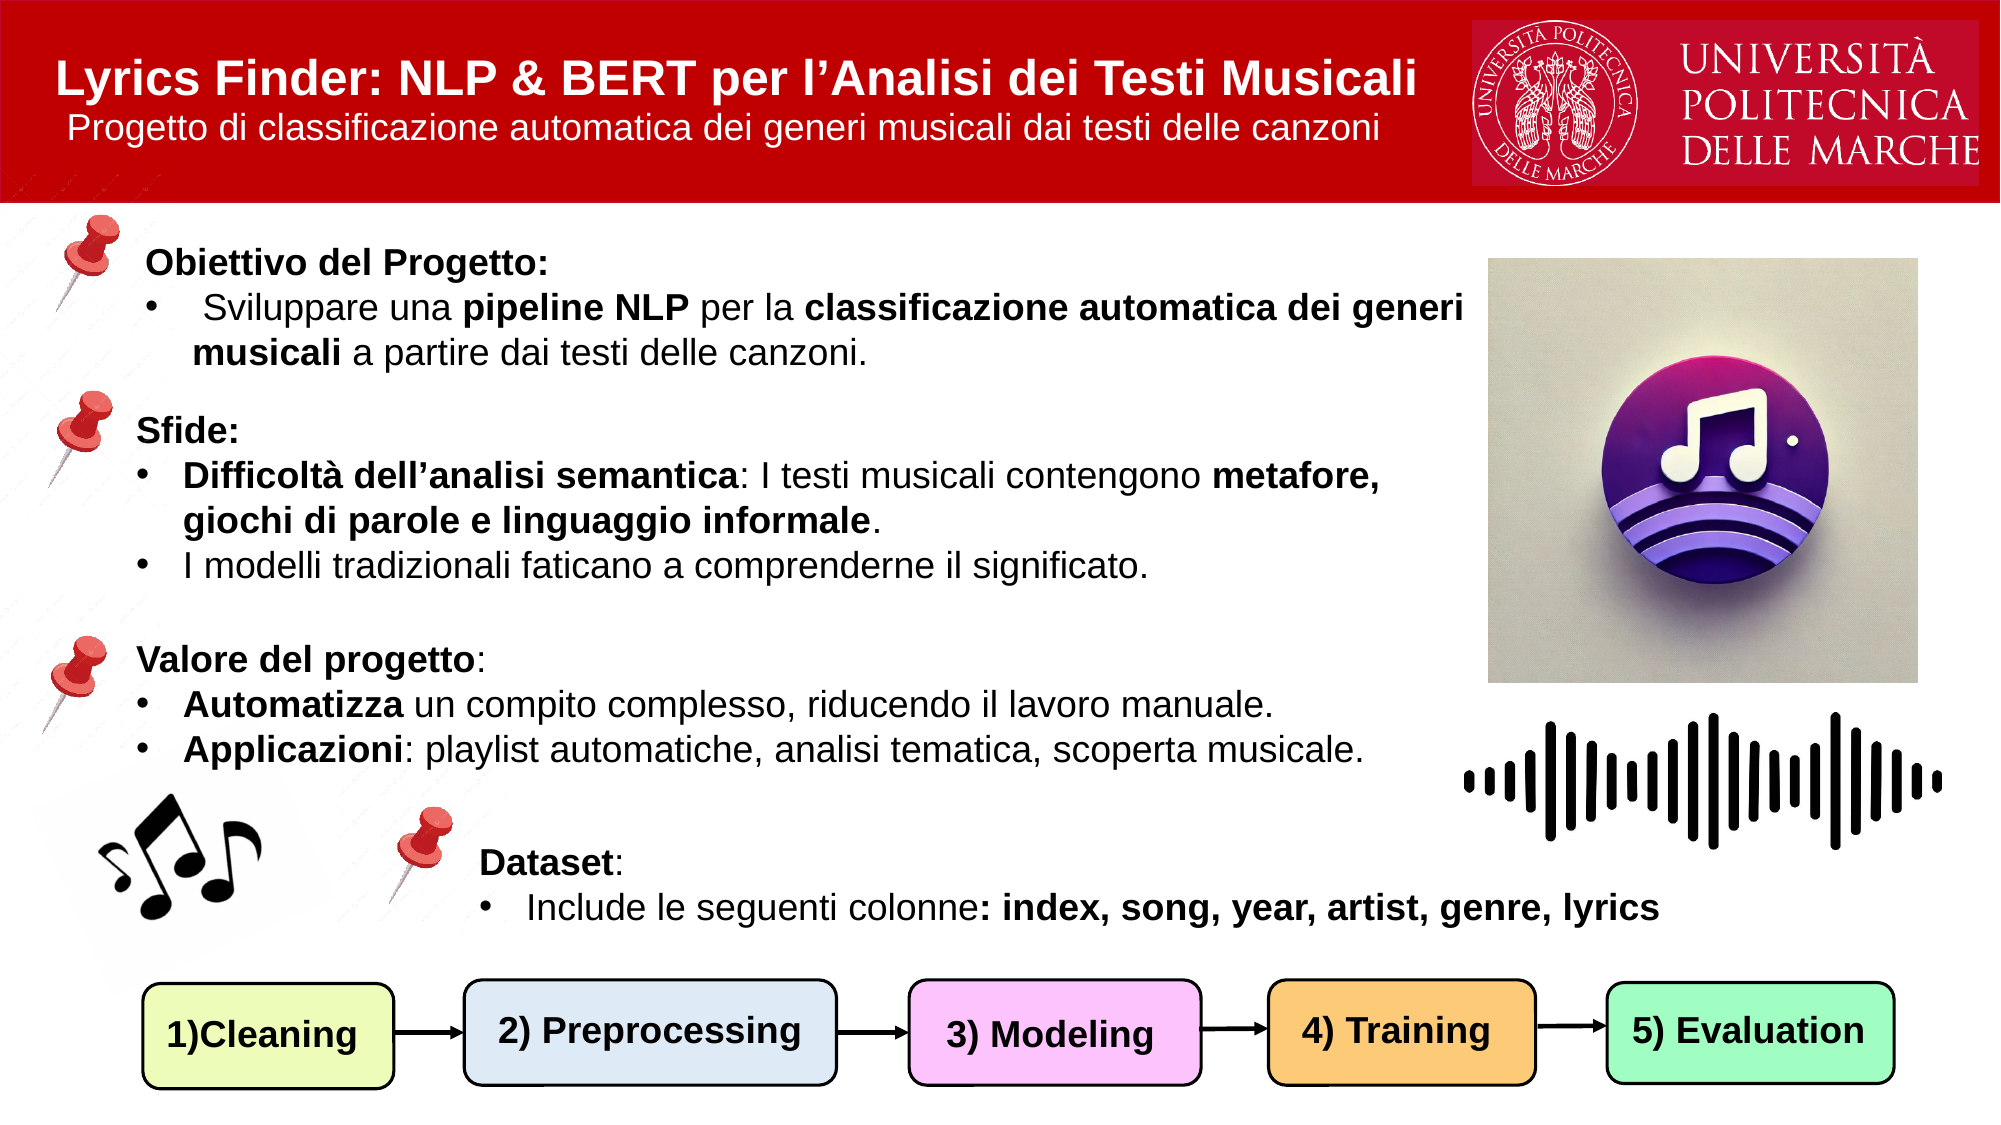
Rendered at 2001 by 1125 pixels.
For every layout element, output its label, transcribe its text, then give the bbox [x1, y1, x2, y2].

picture [1472, 20, 1979, 186]
text_box [1606, 981, 1896, 1085]
picture [0, 344, 166, 517]
text_box Sfide: Difficoltà dell’analisi semantica: I testi musicali contengono metafore, giochi di parole e linguaggio informale. I modelli tradizionali faticano a comprenderne il significato. [121, 398, 1473, 639]
text_box [908, 981, 1203, 1087]
text_box Progetto di classificazione automatica dei generi musicali dai testi delle canzoni [51, 95, 1421, 201]
text_box [1267, 981, 1537, 1087]
text_box 5) Evaluation [1617, 998, 1895, 1058]
picture [1488, 258, 1918, 683]
text_box 4) Training [1287, 998, 1544, 1059]
picture [1464, 712, 1942, 850]
text_box Dataset: Include le seguenti colonne: index, song, year, artist, genre, lyrics [464, 830, 1764, 981]
text_box 3) Modeling [931, 1002, 1200, 1063]
text_box [141, 982, 395, 1090]
picture [0, 168, 173, 341]
text_box 1)Cleaning [151, 1002, 395, 1063]
text_box Obiettivo del Progetto: Sviluppare una pipeline NLP per la classificazione automatica dei generi musicali a partire dai testi delle canzoni. [130, 230, 1515, 426]
text_box 2) Preprocessing [483, 998, 835, 1059]
text_box Lyrics Finder: NLP & BERT per l’Analisi dei Testi Musicali [40, 38, 1452, 114]
picture [0, 589, 506, 995]
text_box [0, 0, 2000, 203]
text_box [463, 981, 838, 1087]
text_box Valore del progetto: Automatizza un compito complesso, riducendo il lavoro manuale. Applicazioni: playlist automatiche, analisi tematica, scoperta musicale. [160, 627, 1421, 822]
